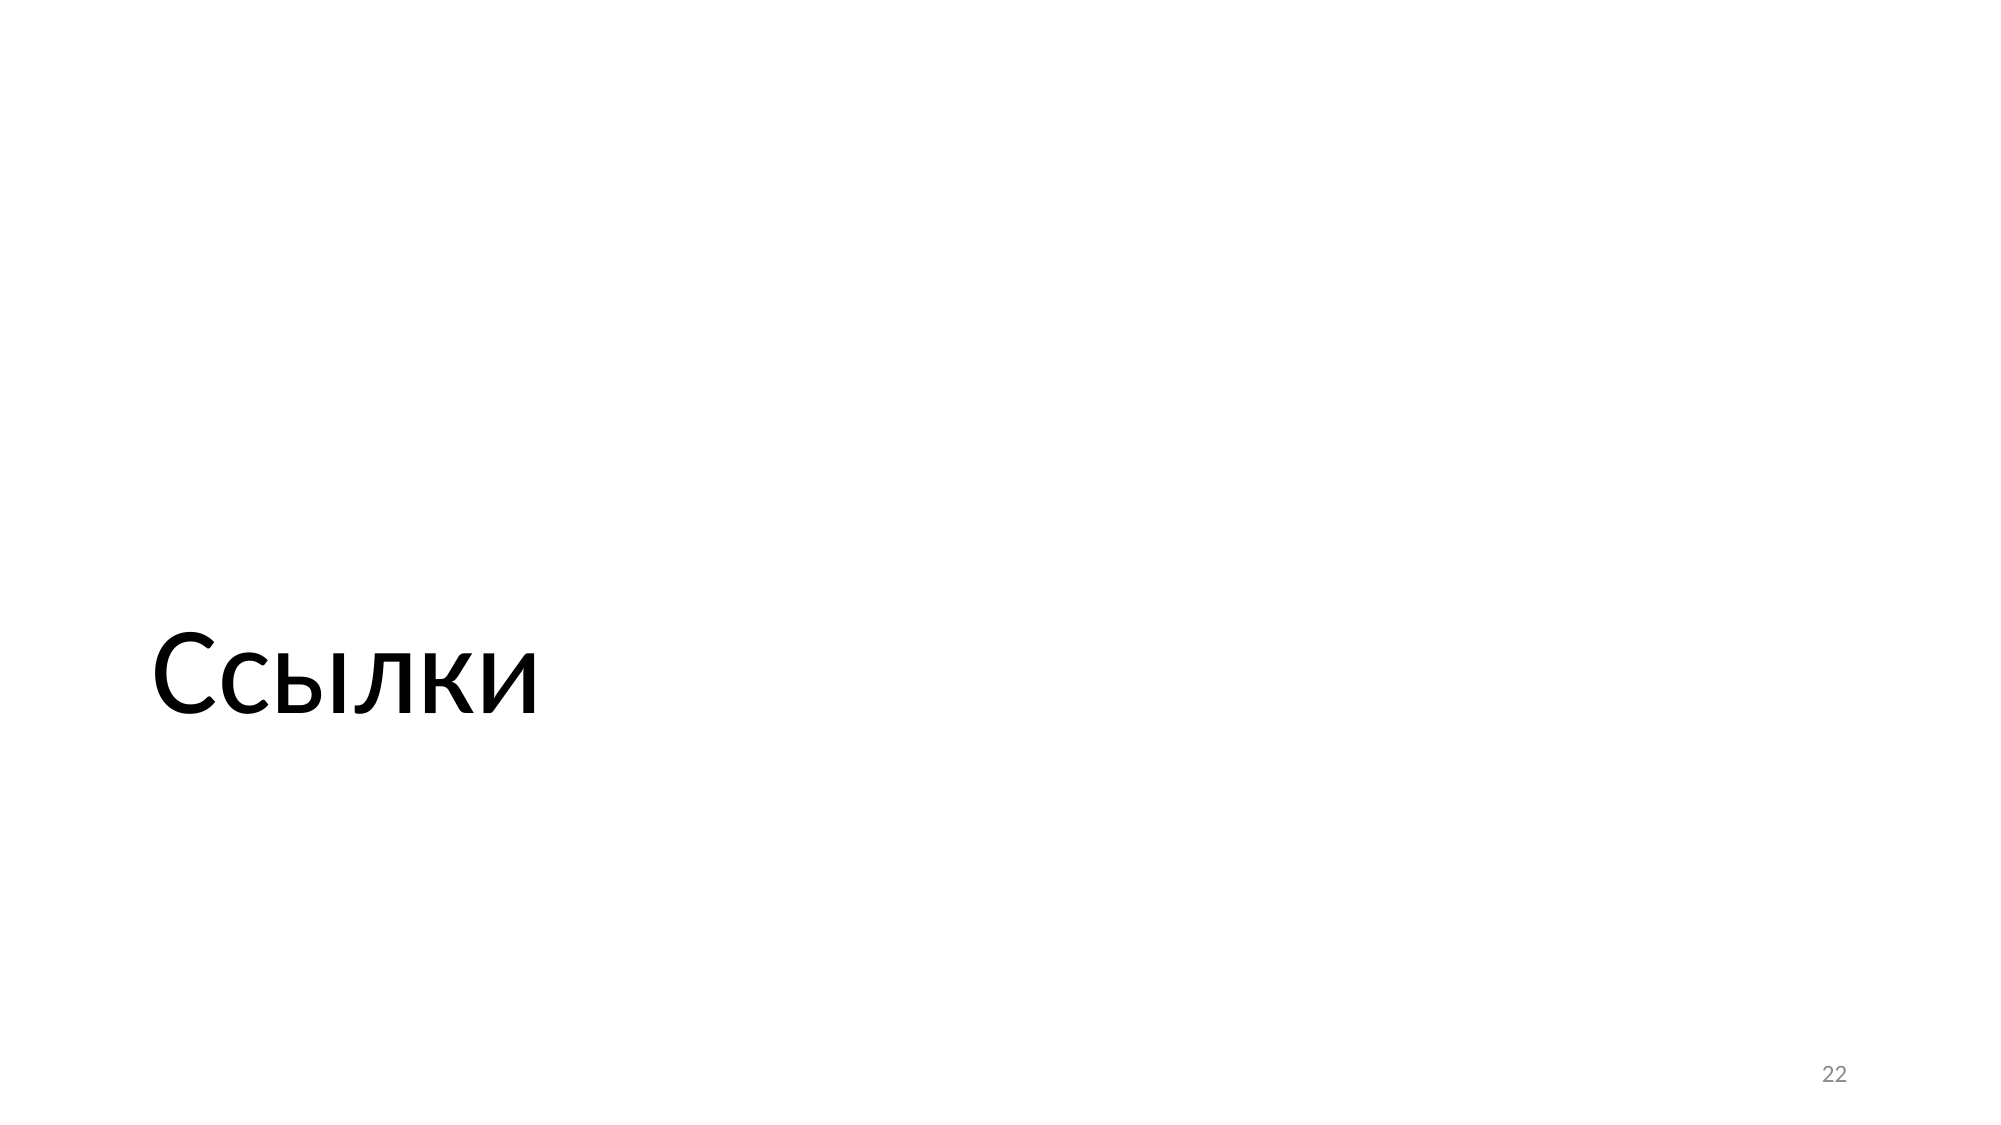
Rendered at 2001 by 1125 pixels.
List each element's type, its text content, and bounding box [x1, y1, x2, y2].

title Ссылки [136, 280, 1862, 749]
slide_number 22 [1412, 1042, 1863, 1103]
